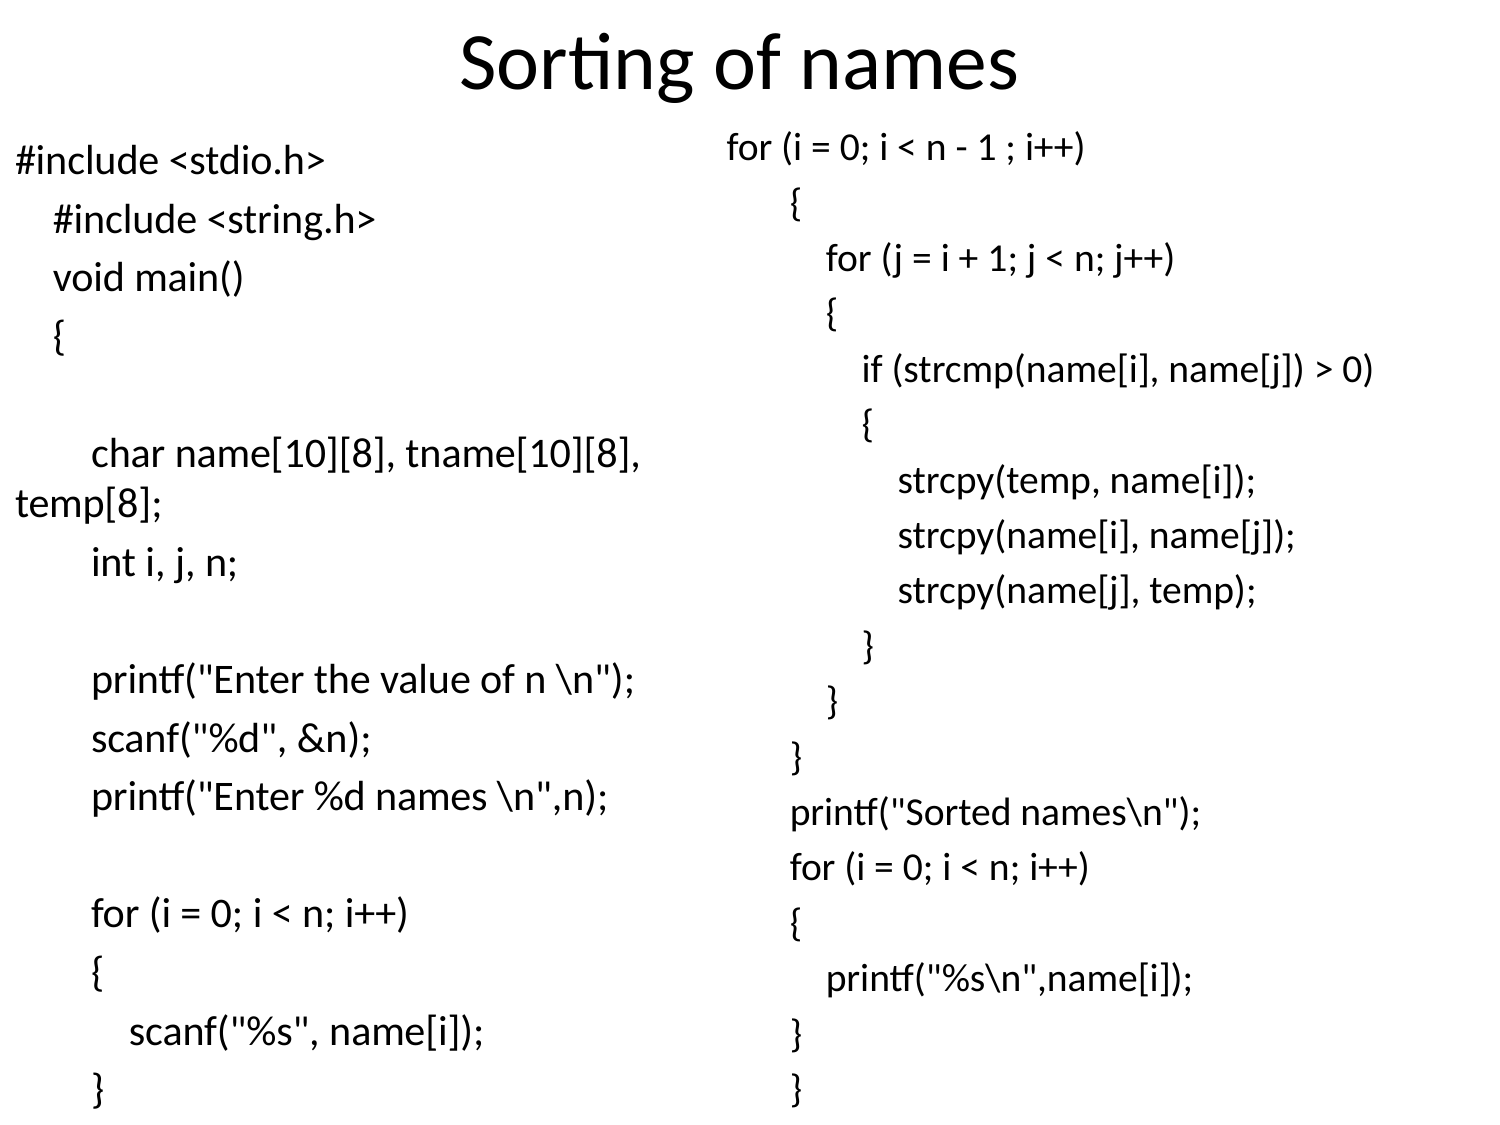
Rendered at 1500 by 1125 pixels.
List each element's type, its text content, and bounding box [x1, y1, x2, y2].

list for (i = 0; i < n - 1 ; i++) { for (j = i + 1; j < n; j++) { if (strcmp(name[i], name[j]) > 0) { strcpy(temp, name[i]); strcpy(name[i], name[j]); strcpy(name[j], temp); } } } printf("Sorted names\n"); for (i = 0; i < n; i++) { printf("%s\n",name[i]); } } [702, 113, 1436, 1125]
list #include <stdio.h> #include <string.h> void main() { char name[10][8], tname[10][8], temp[8]; int i, j, n; printf("Enter the value of n \n"); scanf("%d", &n); printf("Enter %d names \n",n); for (i = 0; i < n; i++) { scanf("%s", name[i]); } [0, 125, 702, 1125]
title Sorting of names [64, 0, 1415, 114]
